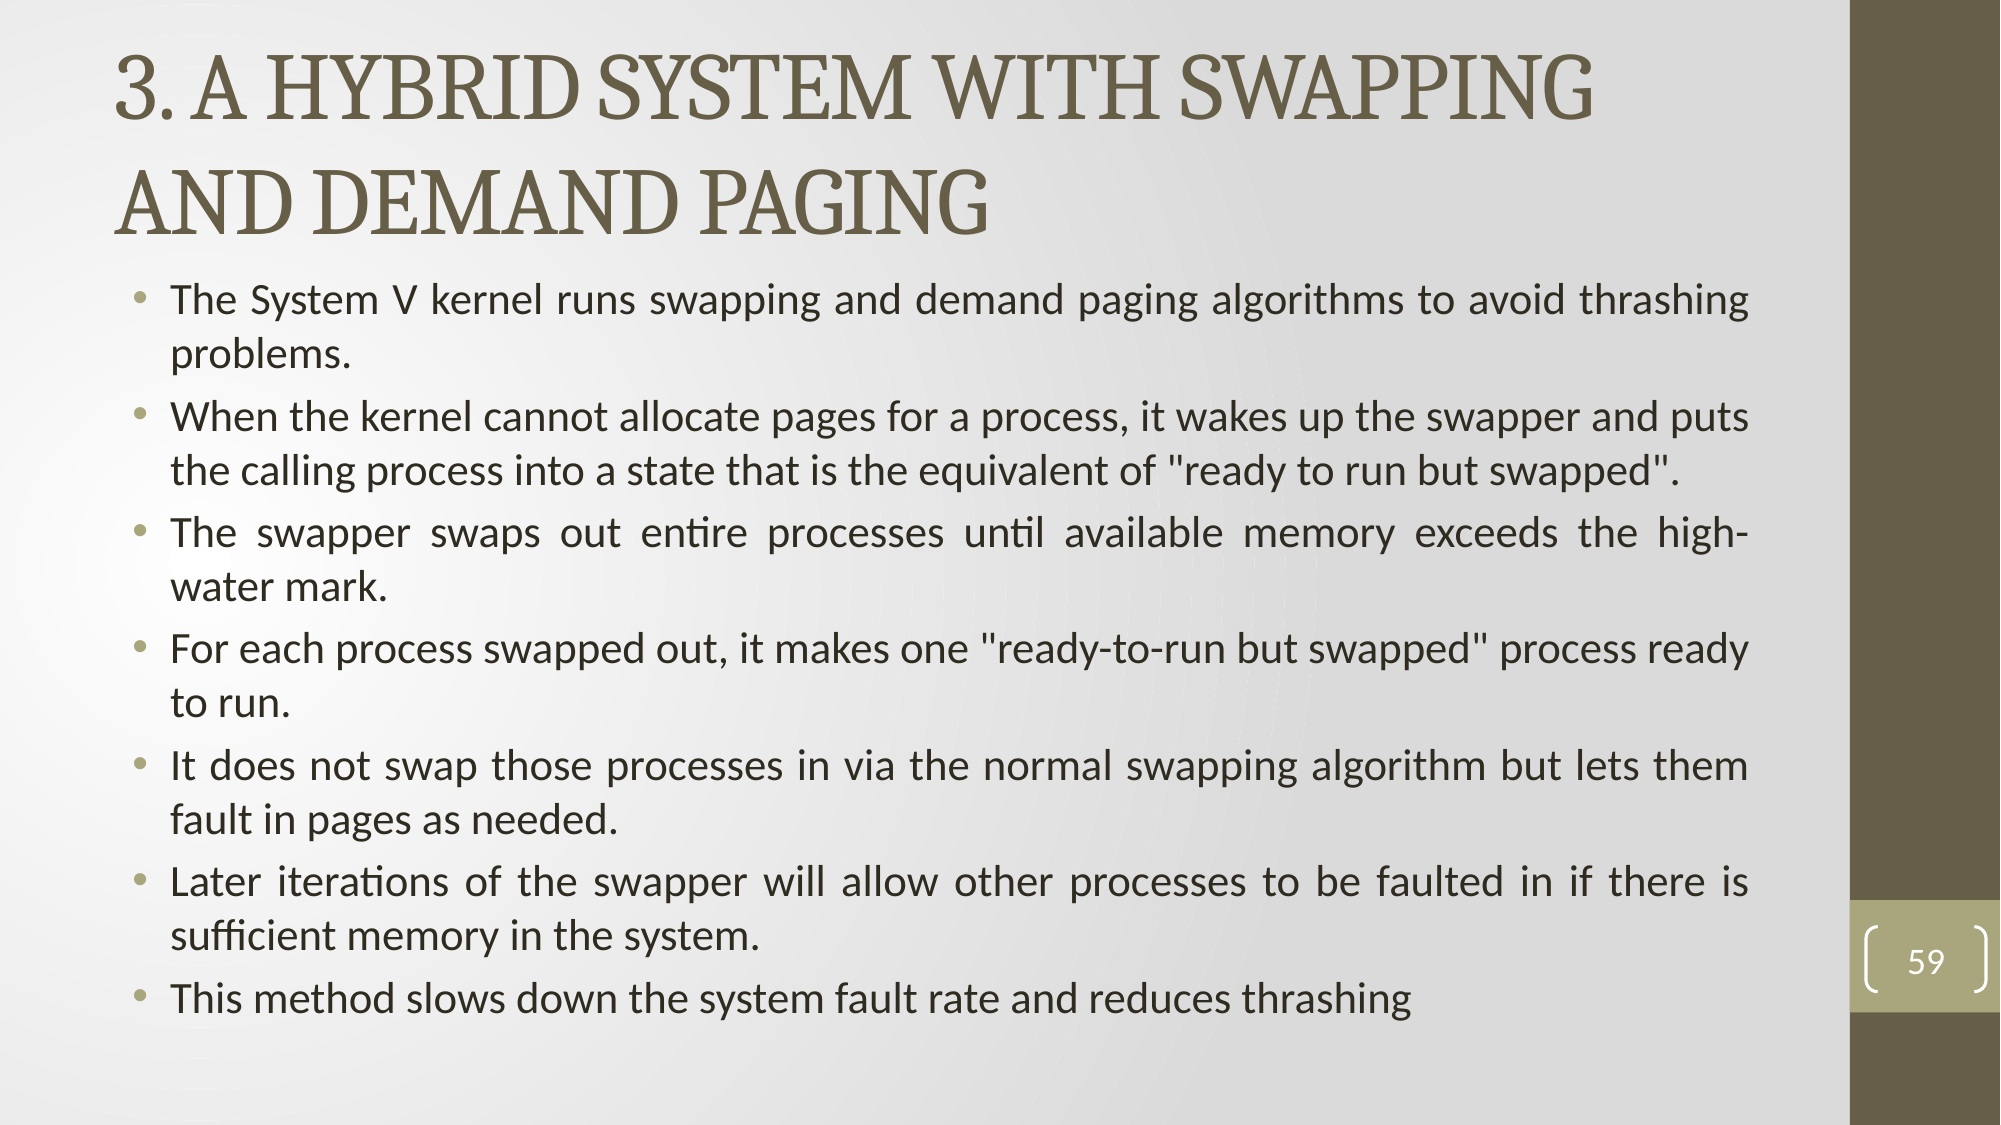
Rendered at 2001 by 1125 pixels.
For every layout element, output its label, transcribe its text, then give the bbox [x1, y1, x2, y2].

title 3. A HYBRID SYSTEM WITH SWAPPING AND DEMAND PAGING [99, 45, 1767, 233]
list The System V kernel runs swapping and demand paging algorithms to avoid thrashing problems. When the kernel cannot allocate pages for a process, it wakes up the swapper and puts the calling process into a state that is the equivalent of "ready to run but swapped". The swapper swaps out entire processes until available memory exceeds the high-water mark. For each process swapped out, it makes one "ready-to-run but swapped" process ready to run. It does not swap those processes in via the normal swapping algorithm but lets them fault in pages as needed. Later iterations of the swapper will allow other processes to be faulted in if there is sufficient memory in the system. This method slows down the system fault rate and reduces thrashing [99, 262, 1767, 1050]
slide_number 59 [1864, 925, 1988, 994]
